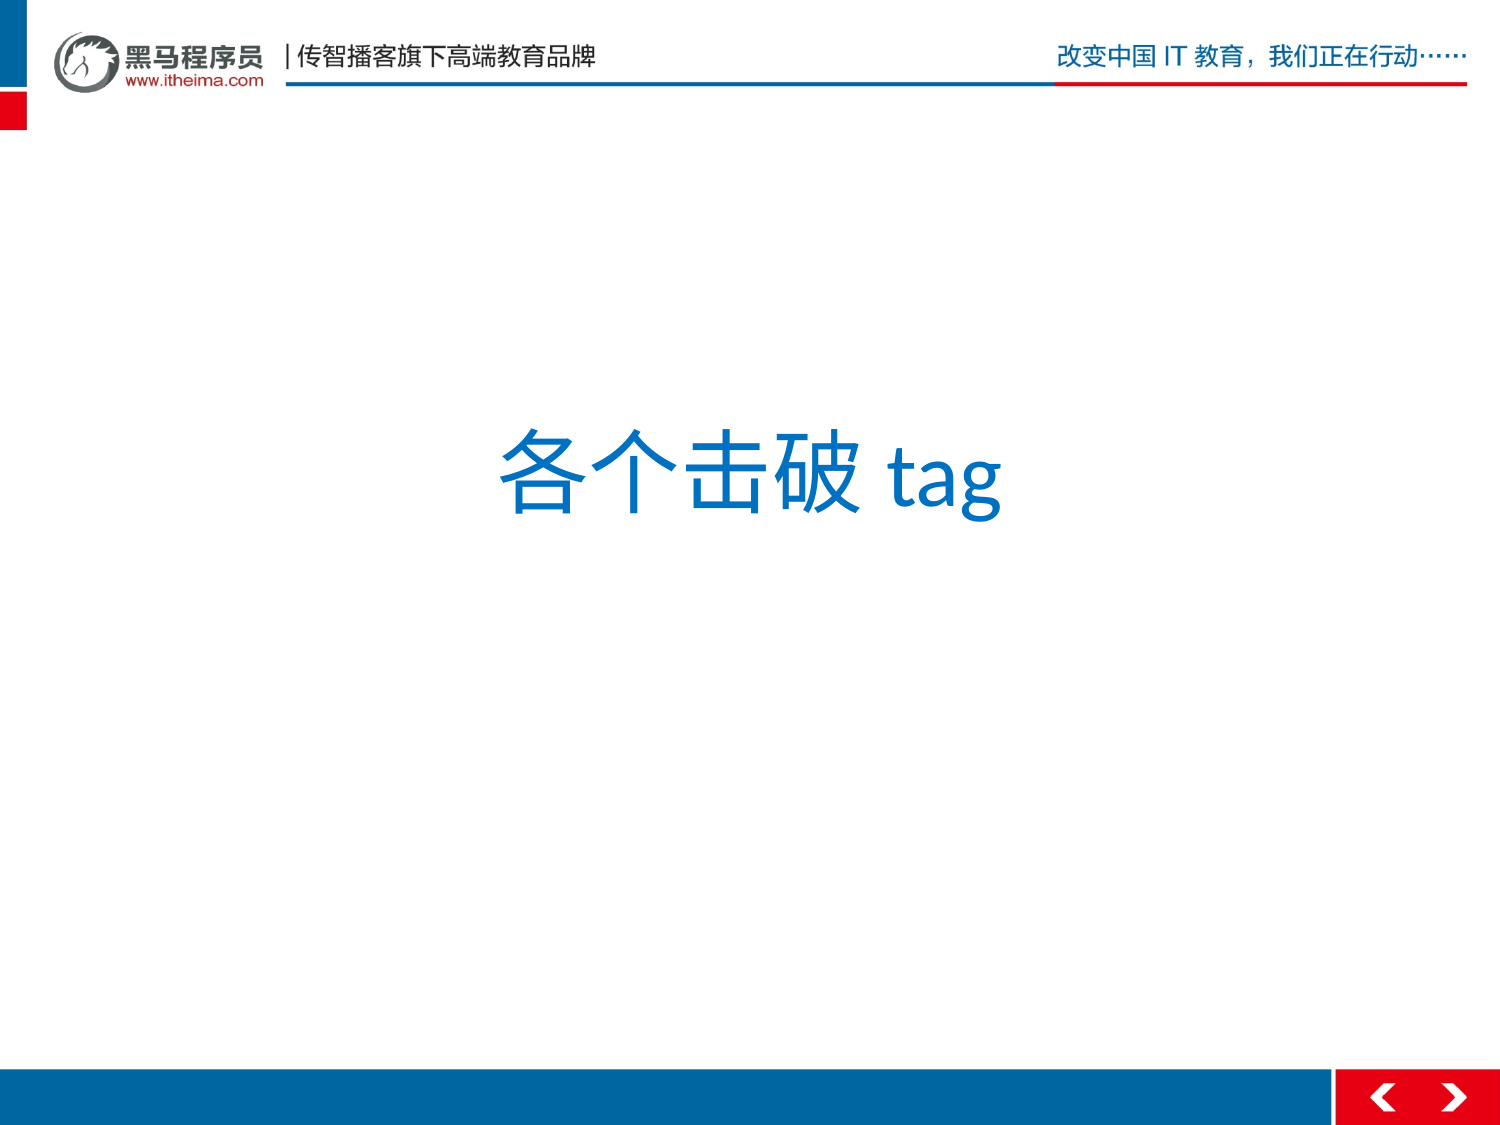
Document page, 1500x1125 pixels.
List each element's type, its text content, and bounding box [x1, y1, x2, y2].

picture [0, 0, 1500, 1125]
title 各个击破tag [112, 349, 1388, 591]
